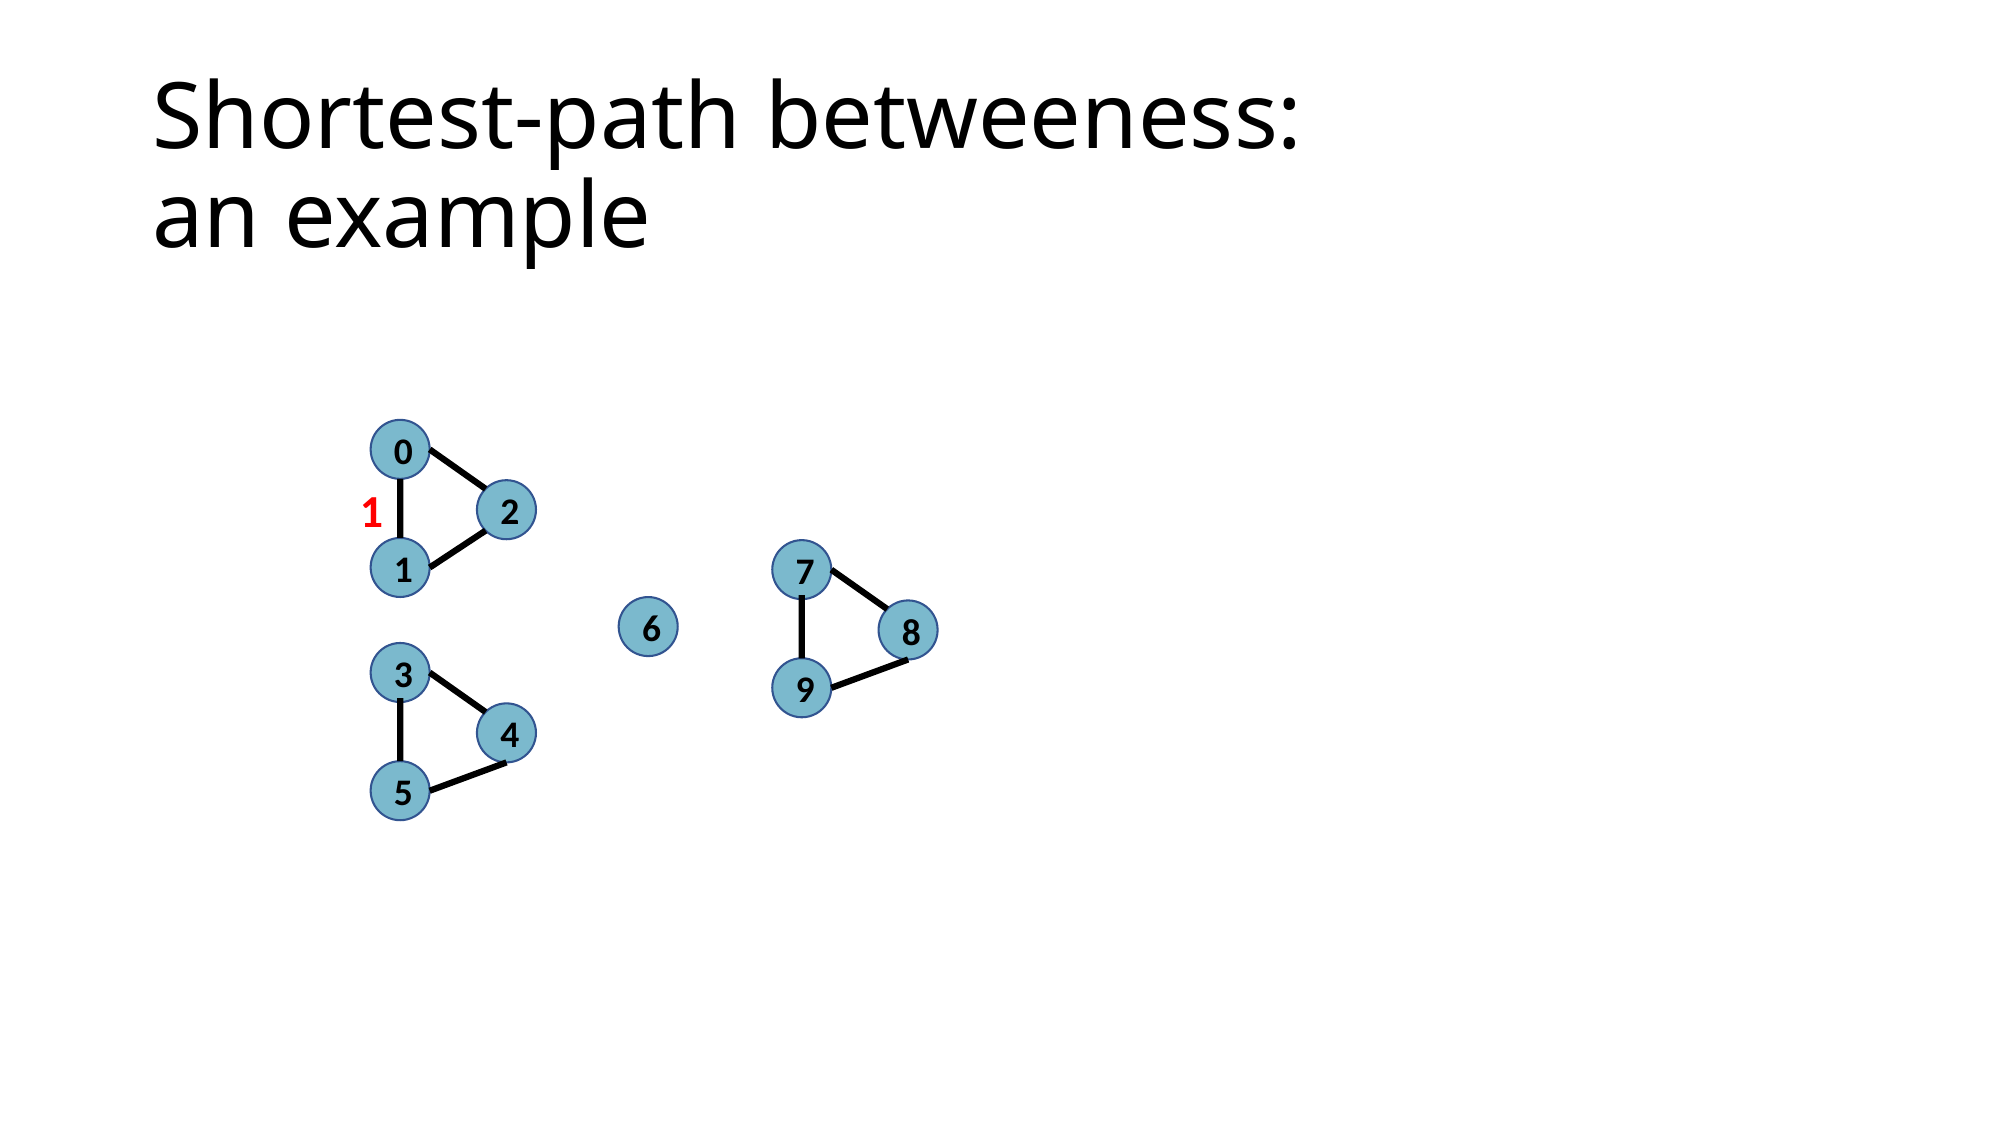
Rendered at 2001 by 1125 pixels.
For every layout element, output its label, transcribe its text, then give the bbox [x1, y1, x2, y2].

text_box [429, 449, 486, 489]
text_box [429, 530, 486, 568]
text_box 1 [345, 474, 434, 545]
text_box 0 [369, 418, 431, 474]
text_box 2 [475, 479, 538, 541]
text_box 8 [877, 599, 939, 661]
text_box 9 [771, 657, 833, 719]
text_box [429, 672, 486, 712]
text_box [429, 762, 507, 791]
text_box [831, 569, 888, 610]
text_box 4 [475, 702, 538, 764]
text_box 1 [369, 545, 431, 599]
text_box 6 [617, 596, 679, 658]
title Shortest-path betweeness: an example [137, 59, 1863, 278]
text_box 7 [771, 539, 833, 600]
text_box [831, 659, 909, 688]
text_box 3 [369, 641, 431, 703]
text_box 5 [369, 760, 431, 822]
